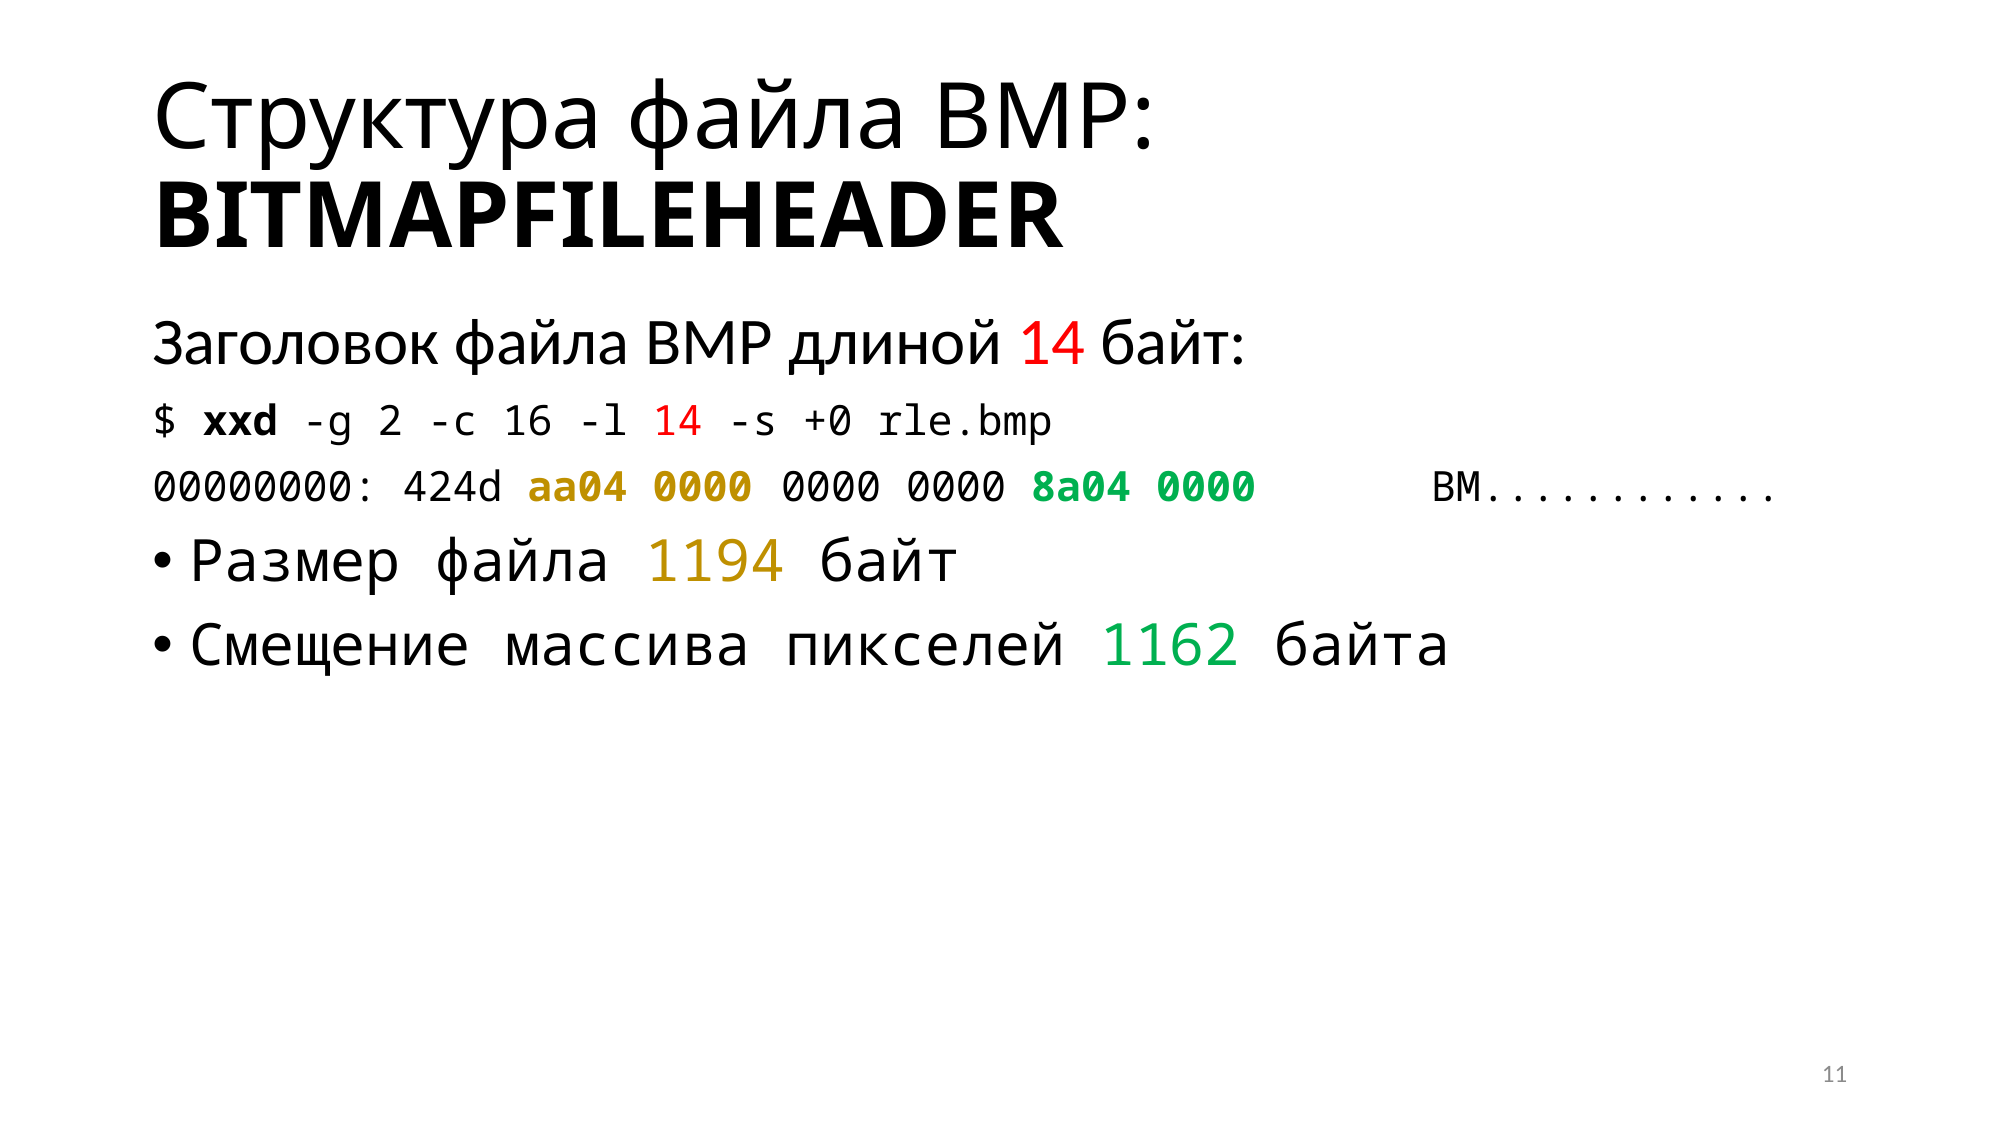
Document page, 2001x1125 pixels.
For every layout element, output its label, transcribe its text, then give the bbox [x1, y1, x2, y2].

list Заголовок файла BMP длиной 14 байт: $ xxd -g 2 -c 16 -l 14 -s +0 rle.bmp 00000000: 424d aa04 0000 0000 0000 8a04 0000 BM............ Размер файла 1194 байт Смещение массива пикселей 1162 байта [137, 299, 1863, 1014]
slide_number 11 [1412, 1042, 1863, 1103]
title Структура файла BMP: BITMAPFILEHEADER [137, 59, 1863, 278]
